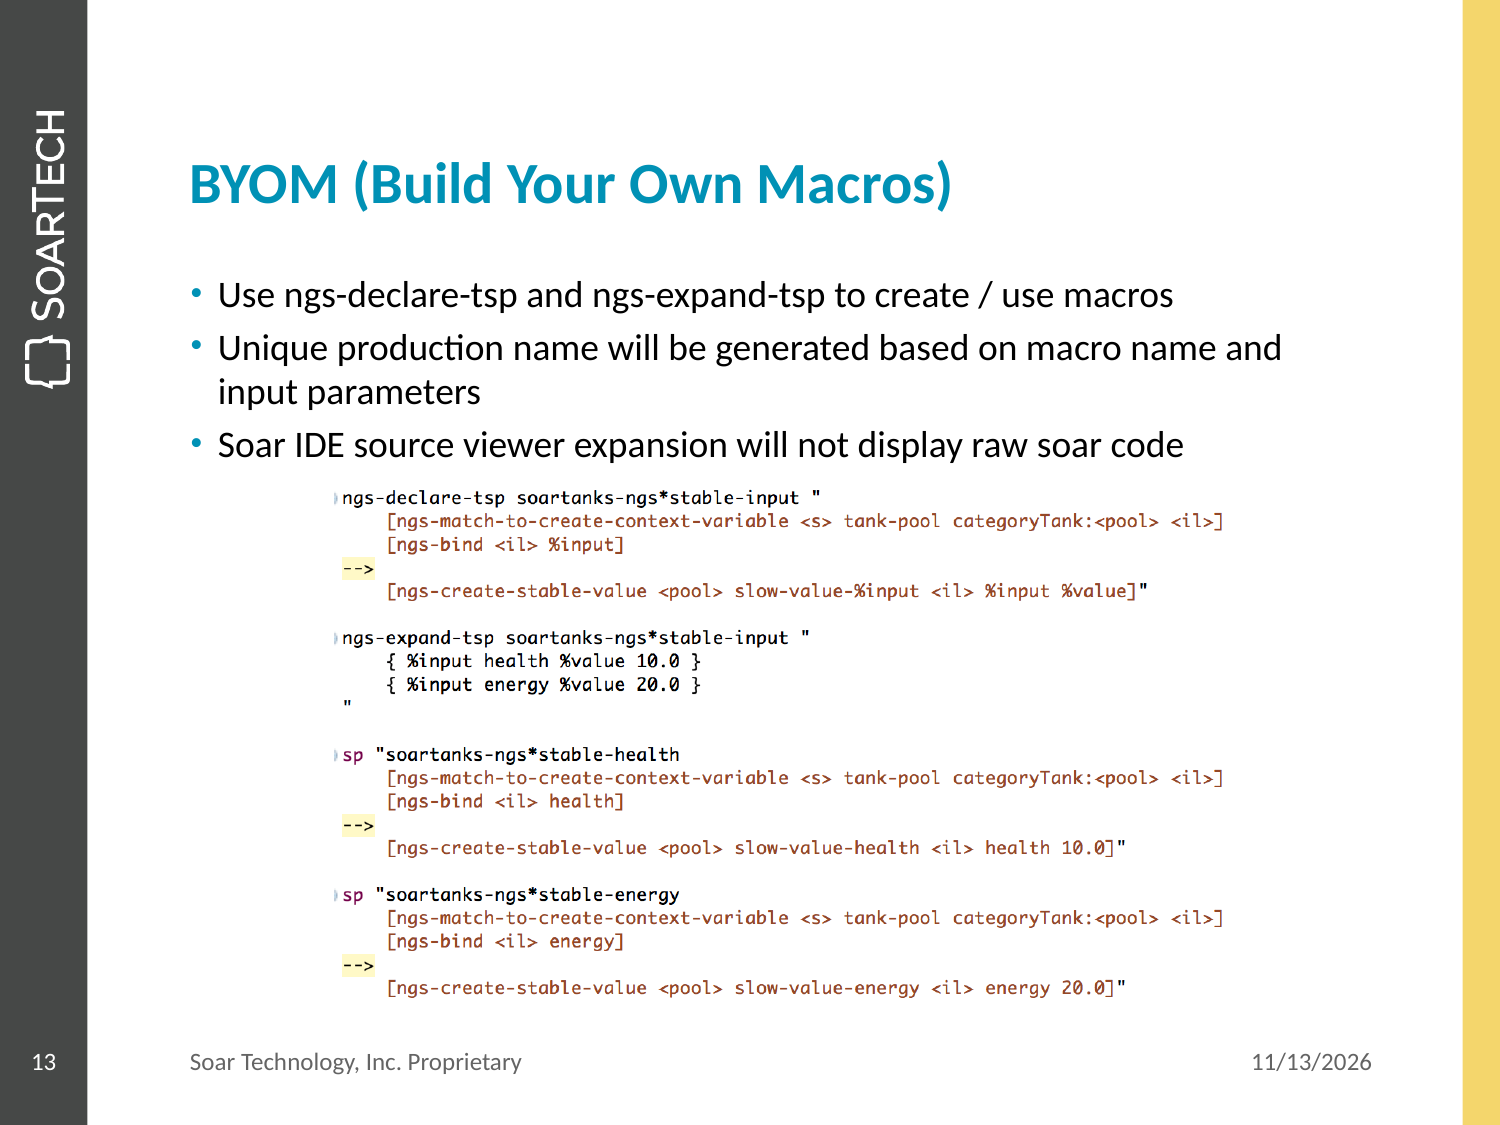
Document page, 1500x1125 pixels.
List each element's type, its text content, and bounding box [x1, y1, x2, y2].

list Use ngs-declare-tsp and ngs-expand-tsp to create / use macros Unique production name will be generated based on macro name and input parameters Soar IDE source viewer expansion will not display raw soar code [174, 262, 1388, 1000]
picture [25, 111, 70, 389]
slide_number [1174, 1037, 1388, 1088]
footer Soar Technology, Inc. Proprietary [174, 1037, 1163, 1088]
picture [334, 487, 1228, 1001]
title BYOM (Build Your Own Macros) [174, 137, 1388, 238]
slide_number 13 [0, 1037, 88, 1088]
